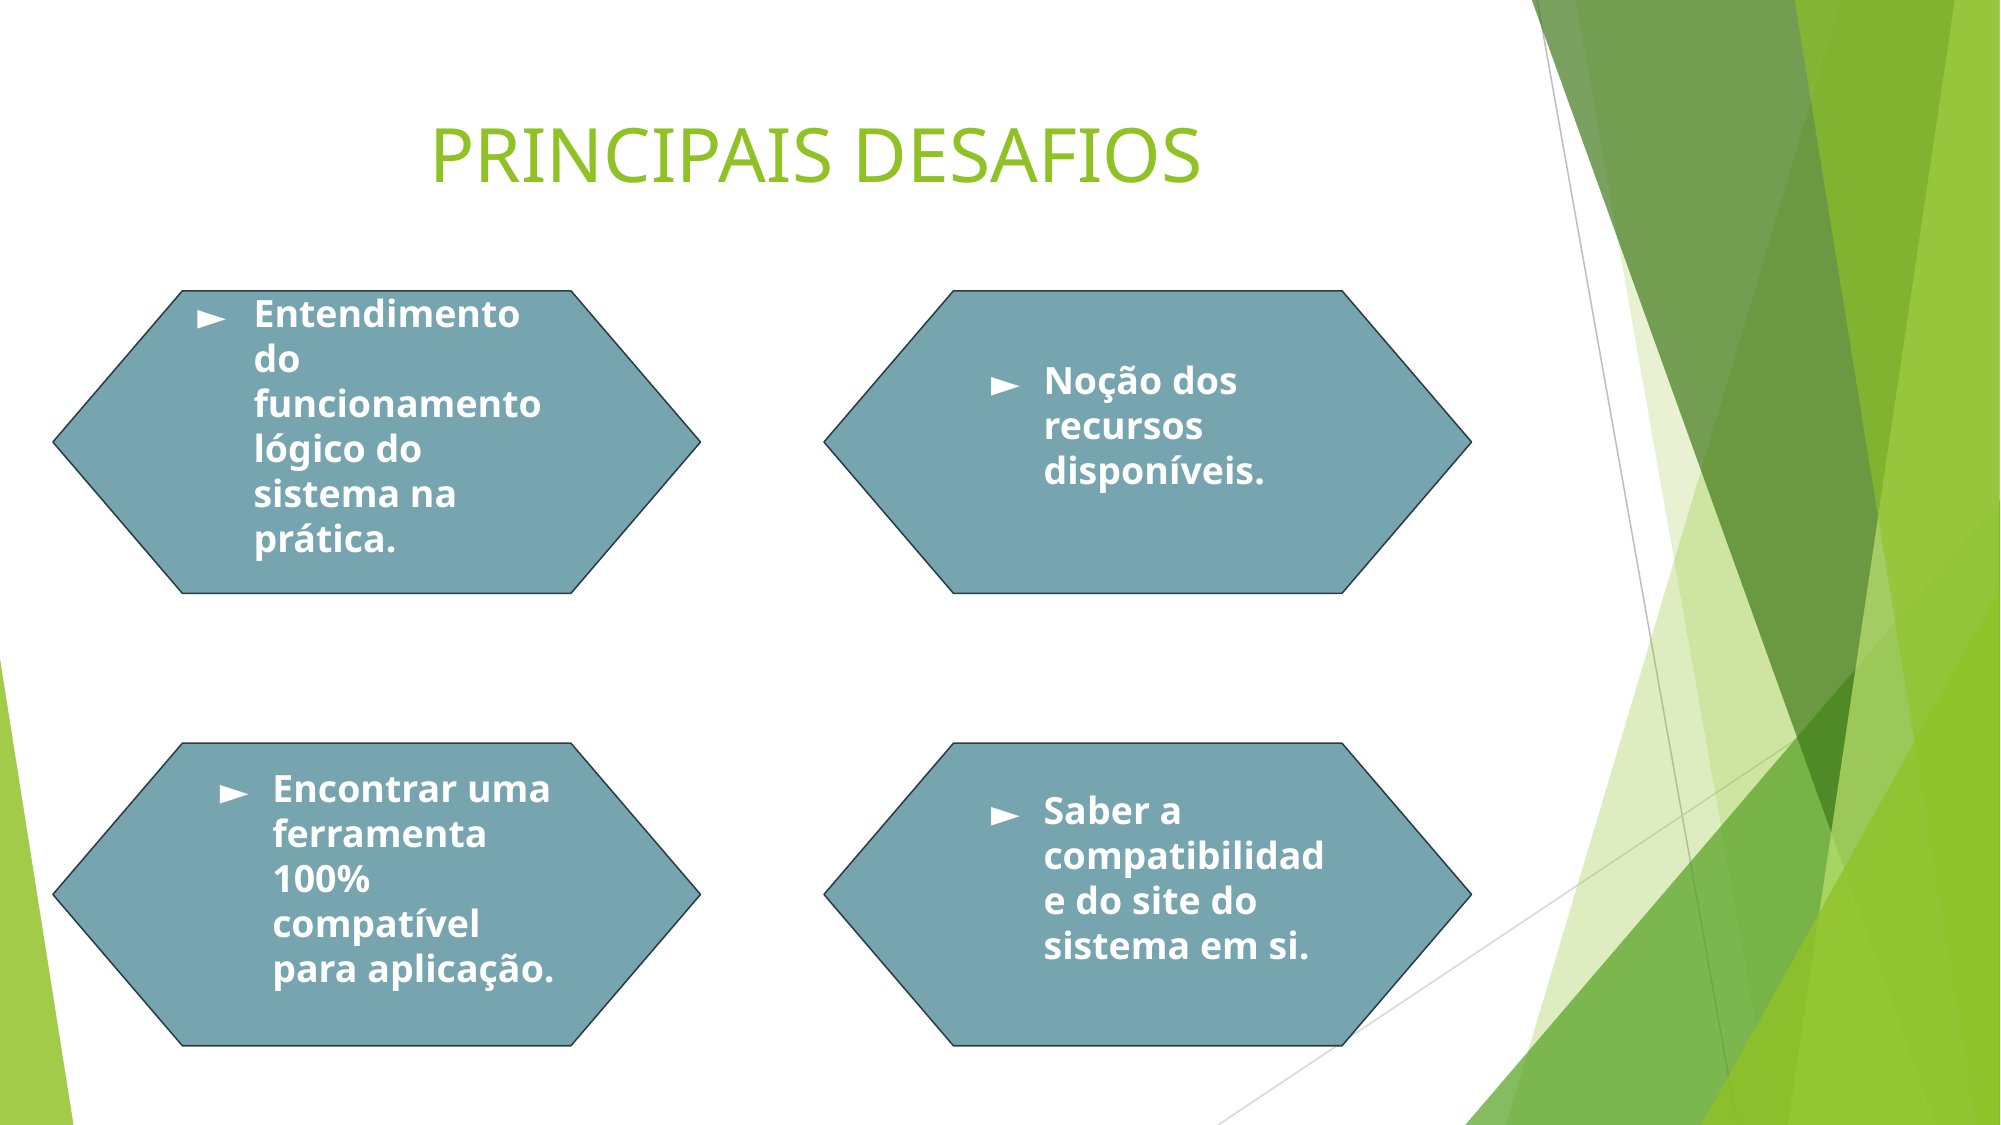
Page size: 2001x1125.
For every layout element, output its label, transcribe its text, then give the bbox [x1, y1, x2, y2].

text_box Entendimento do funcionamento lógico do sistema na prática. [52, 290, 701, 594]
text_box Noção dos recursos disponíveis. [823, 290, 1472, 594]
text_box Encontrar uma ferramenta 100% compatível para aplicação. [52, 743, 701, 1046]
title PRINCIPAIS DESAFIOS [111, 99, 1522, 317]
text_box Saber a compatibilidade do site do sistema em si. [823, 743, 1472, 1046]
